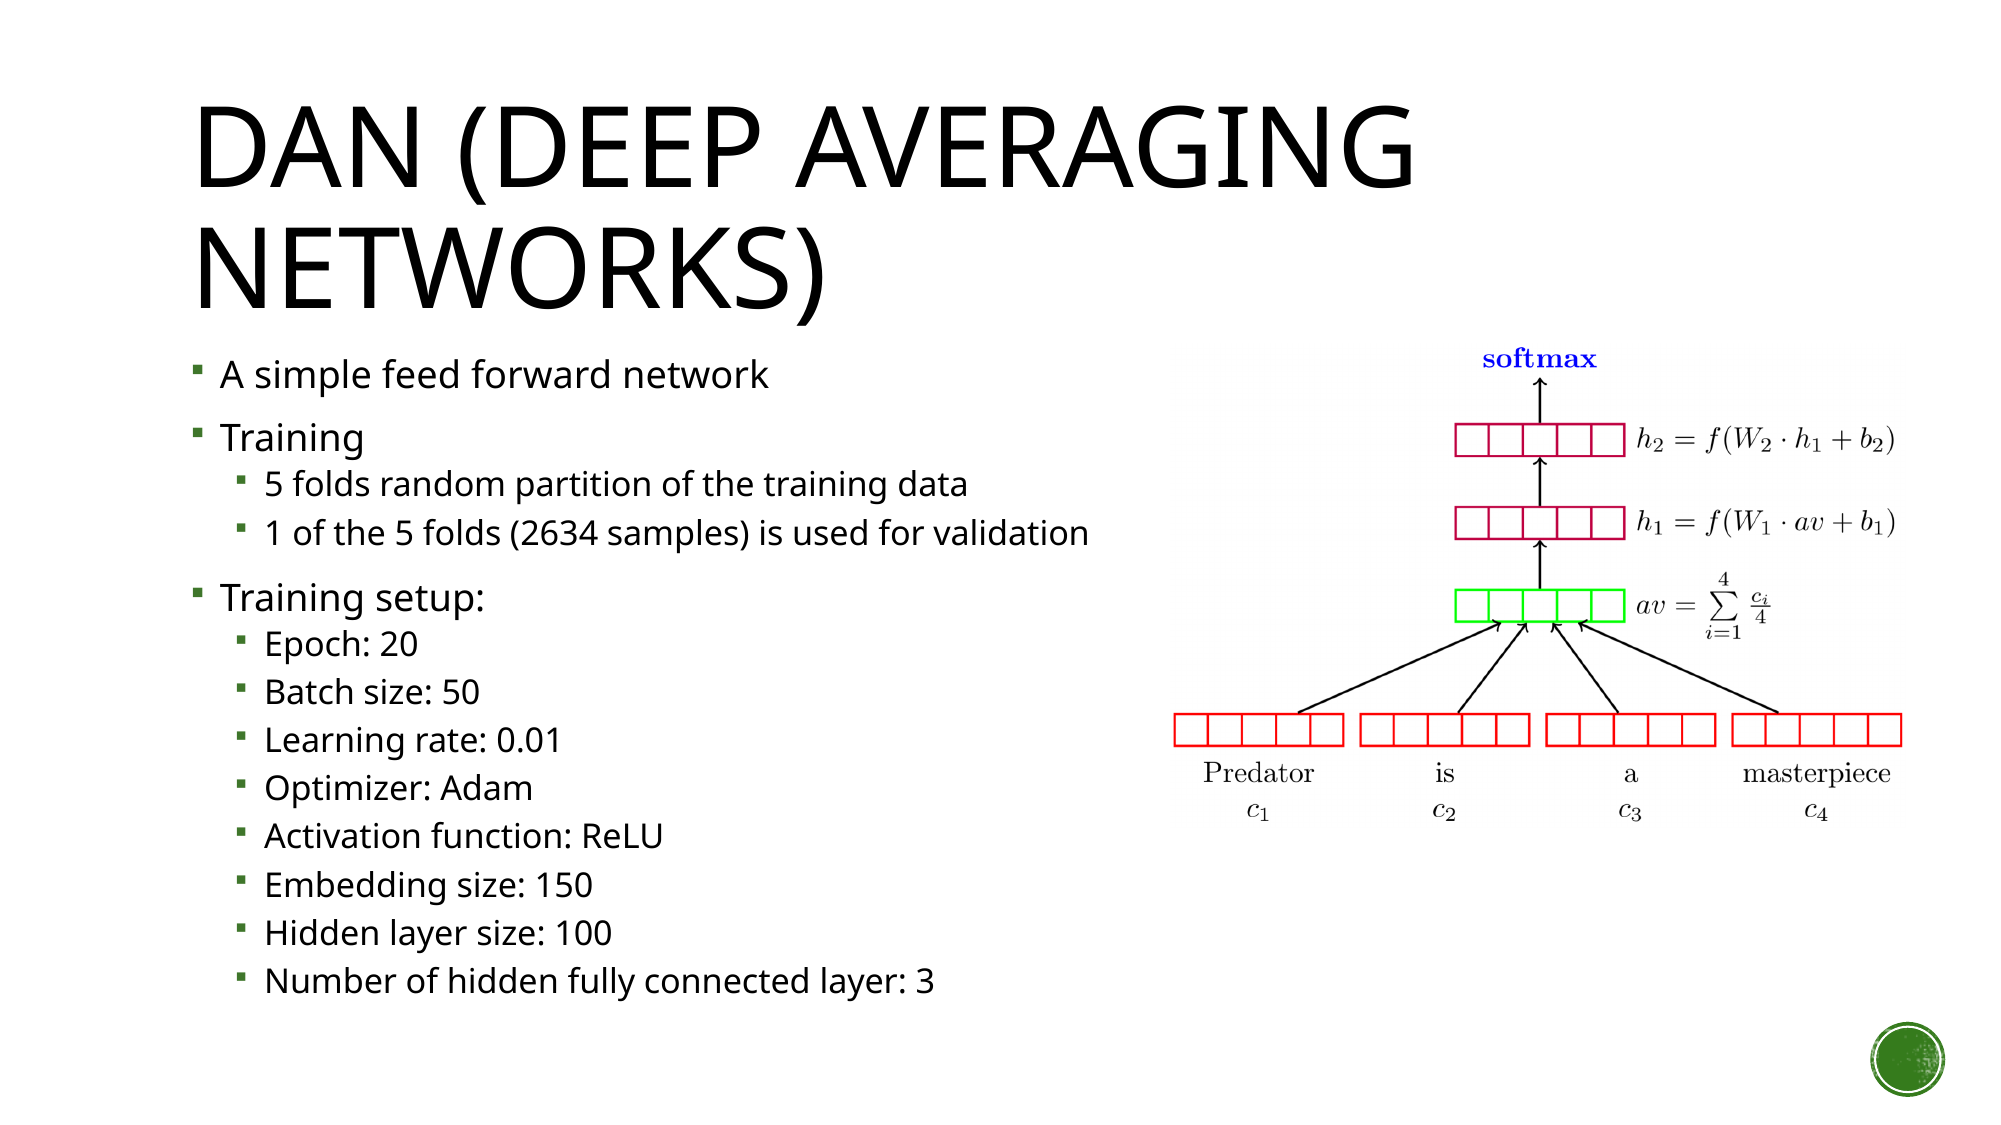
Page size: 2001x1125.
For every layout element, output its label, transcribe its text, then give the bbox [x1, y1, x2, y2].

title DAN (Deep Averaging Networks) [175, 79, 1826, 344]
picture [1174, 346, 1904, 826]
list A simple feed forward network Training 5 folds random partition of the training data 1 of the 5 folds (2634 samples) is used for validation Training setup: Epoch: 20 Batch size: 50 Learning rate: 0.01 Optimizer: Adam Activation function: ReLU Embedding size: 150 Hidden layer size: 100 Number of hidden fully connected layer: 3 [175, 348, 1171, 1013]
